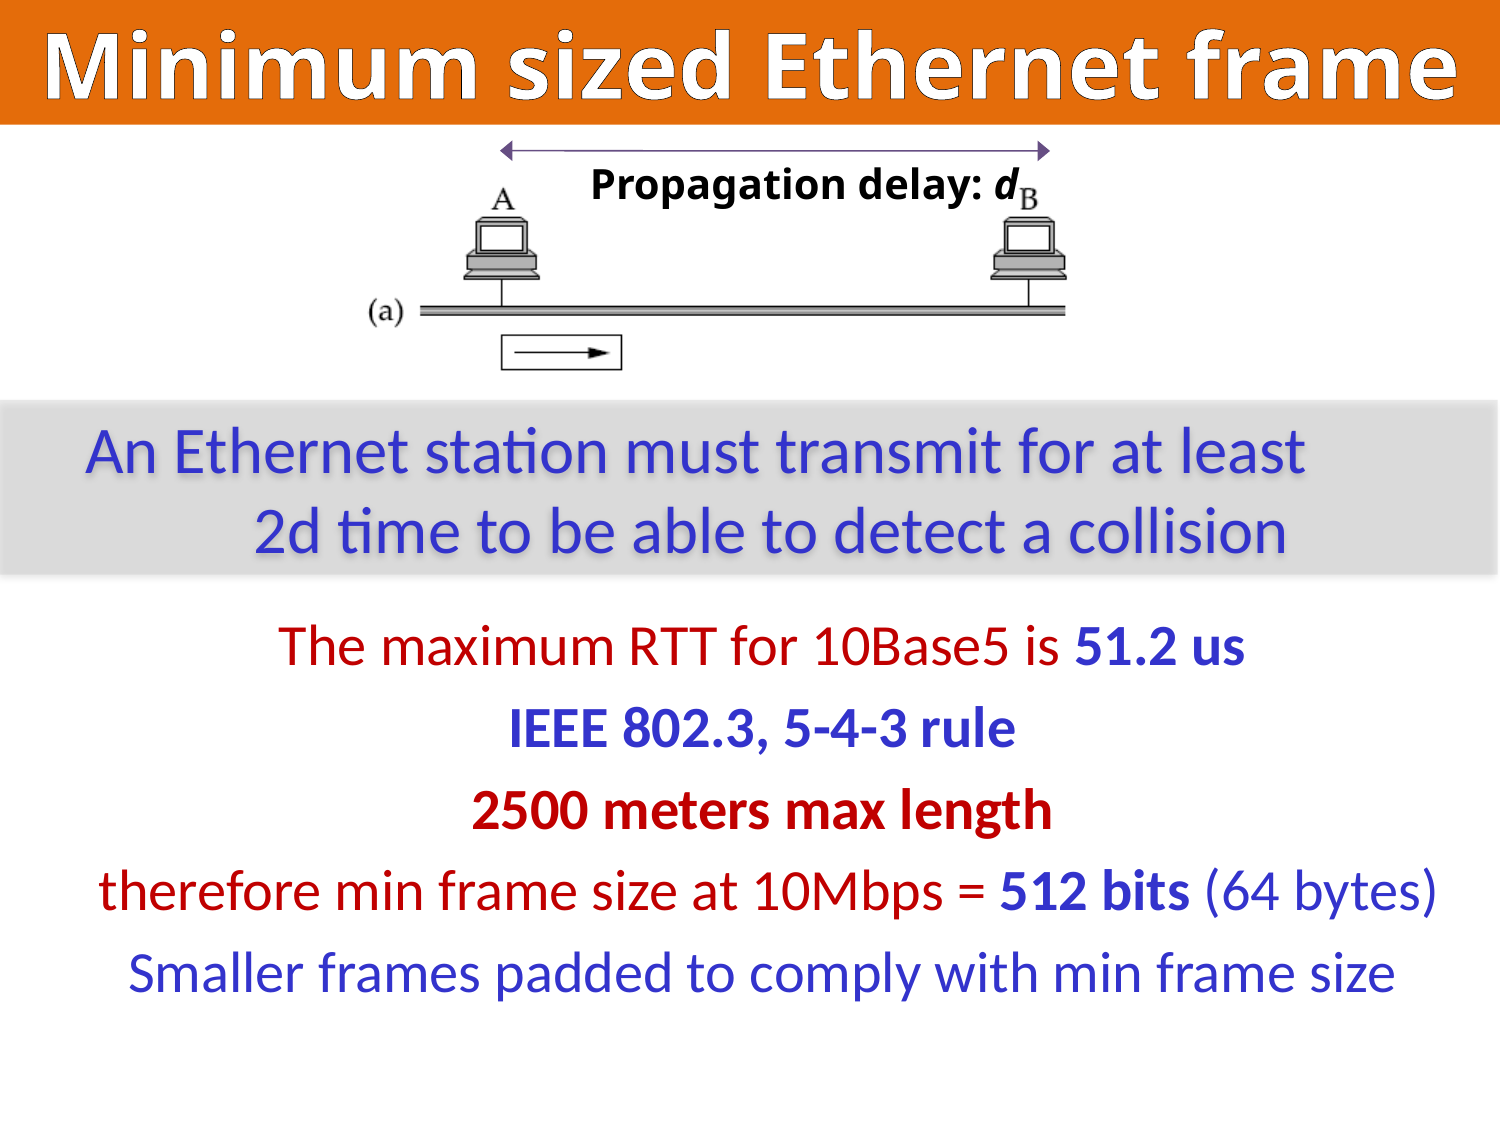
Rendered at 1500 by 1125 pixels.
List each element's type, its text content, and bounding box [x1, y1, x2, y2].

text_box Minimum sized Ethernet frame [0, 0, 1500, 125]
picture [362, 171, 1088, 404]
text_box The maximum RTT for 10Base5 is 51.2 us IEEE 802.3, 5-4-3 rule 2500 meters max length therefore min frame size at 10Mbps = 512 bits (64 bytes) Smaller frames padded to comply with min frame size [24, 599, 1500, 688]
text_box An Ethernet station must transmit for at least 2d time to be able to detect a collision [0, 399, 1498, 575]
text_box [499, 149, 1051, 216]
